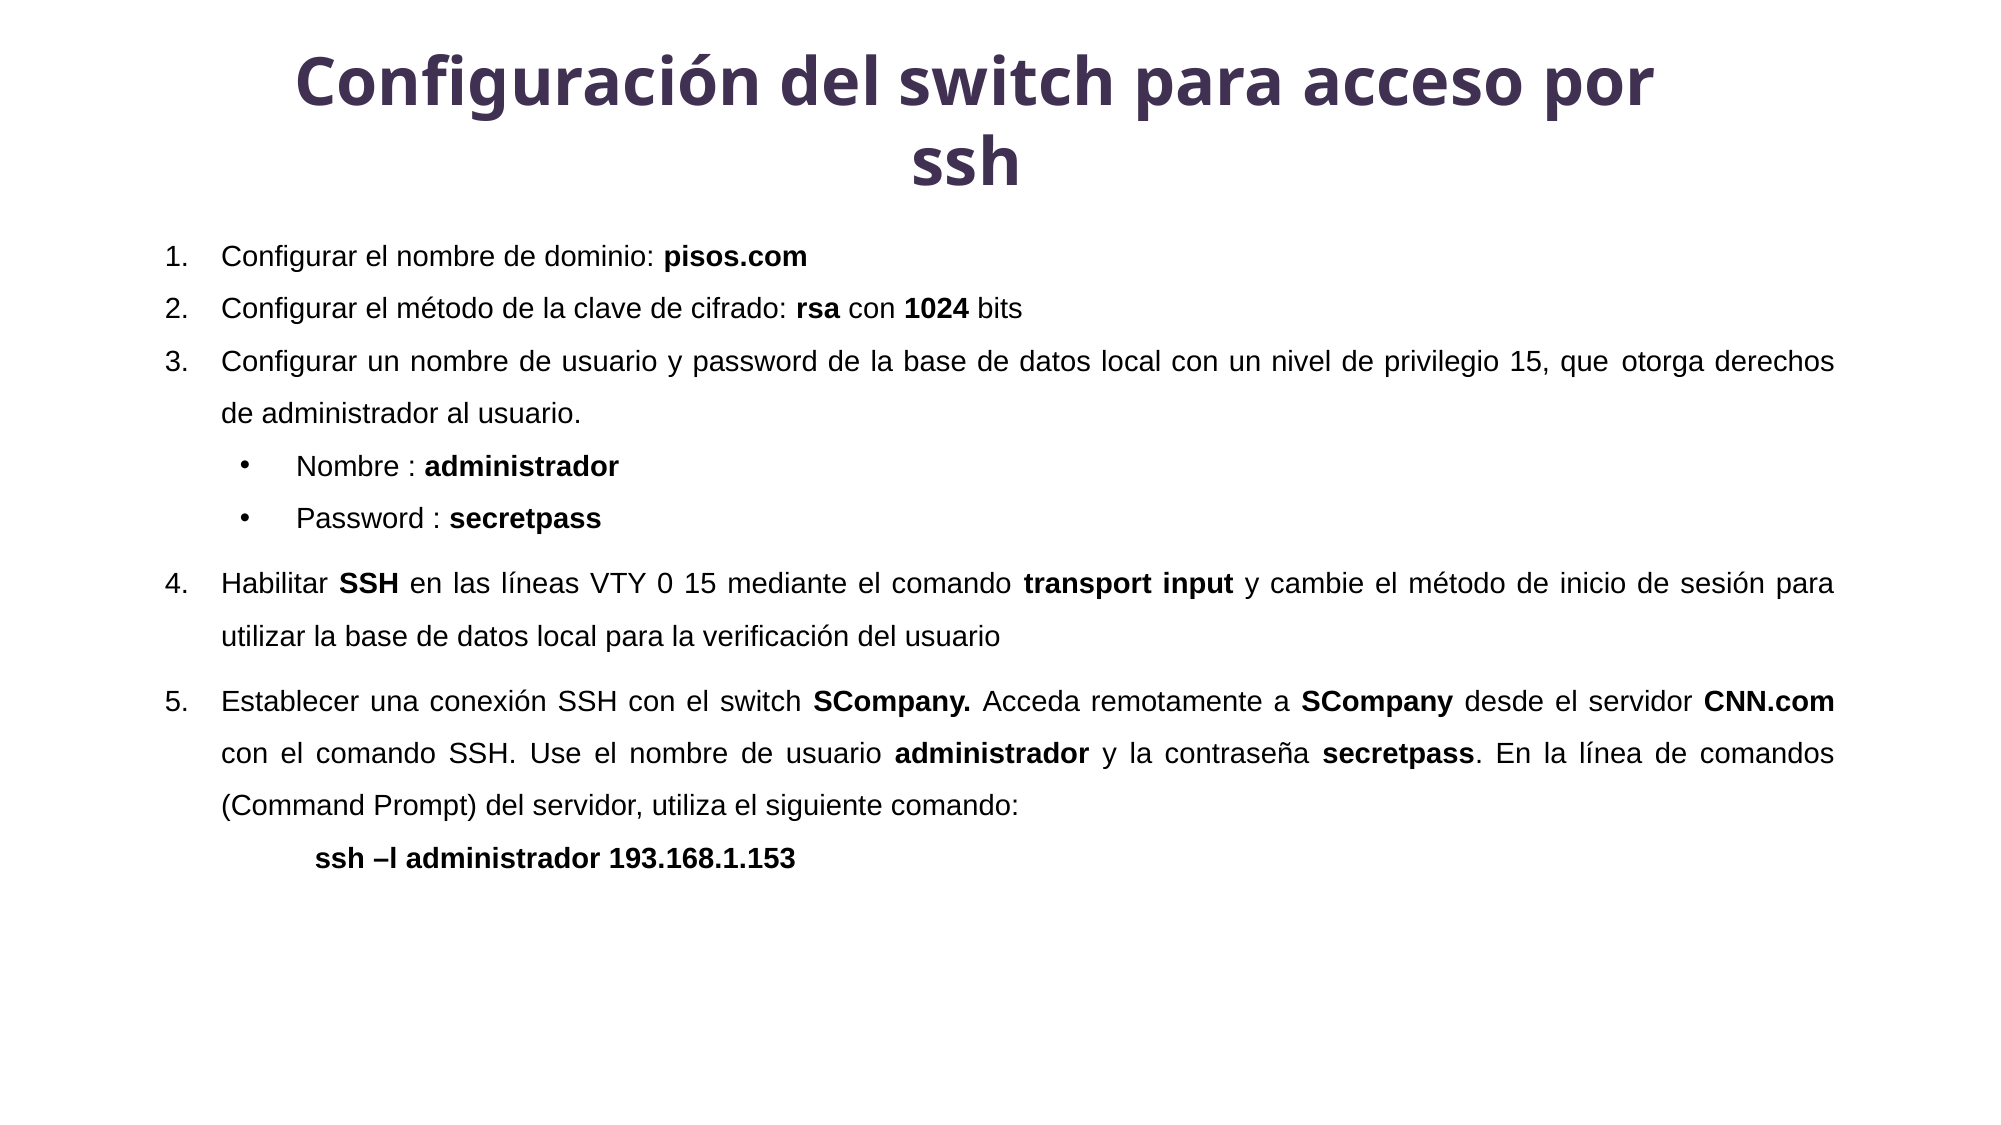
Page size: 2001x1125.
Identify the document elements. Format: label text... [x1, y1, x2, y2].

text_box Configurar el nombre de dominio: pisos.com Configurar el método de la clave de cifrado: rsa con 1024 bits Configurar un nombre de usuario y password de la base de datos local con un nivel de privilegio 15, que otorga derechos de administrador al usuario. Nombre : administrador Password : secretpass Habilitar SSH en las líneas VTY 0 15 mediante el comando transport input y cambie el método de inicio de sesión para utilizar la base de datos local para la verificación del usuario Establecer una conexión SSH con el switch SCompany. Acceda remotamente a SCompany desde el servidor CNN.com con el comando SSH. Use el nombre de usuario administrador y la contraseña secretpass. En la línea de comandos (Command Prompt) del servidor, utiliza el siguiente comando: ssh –l administrador 193.168.1.153 [150, 212, 1850, 882]
text_box Configuración del switch para acceso por ssh [237, 24, 1697, 213]
